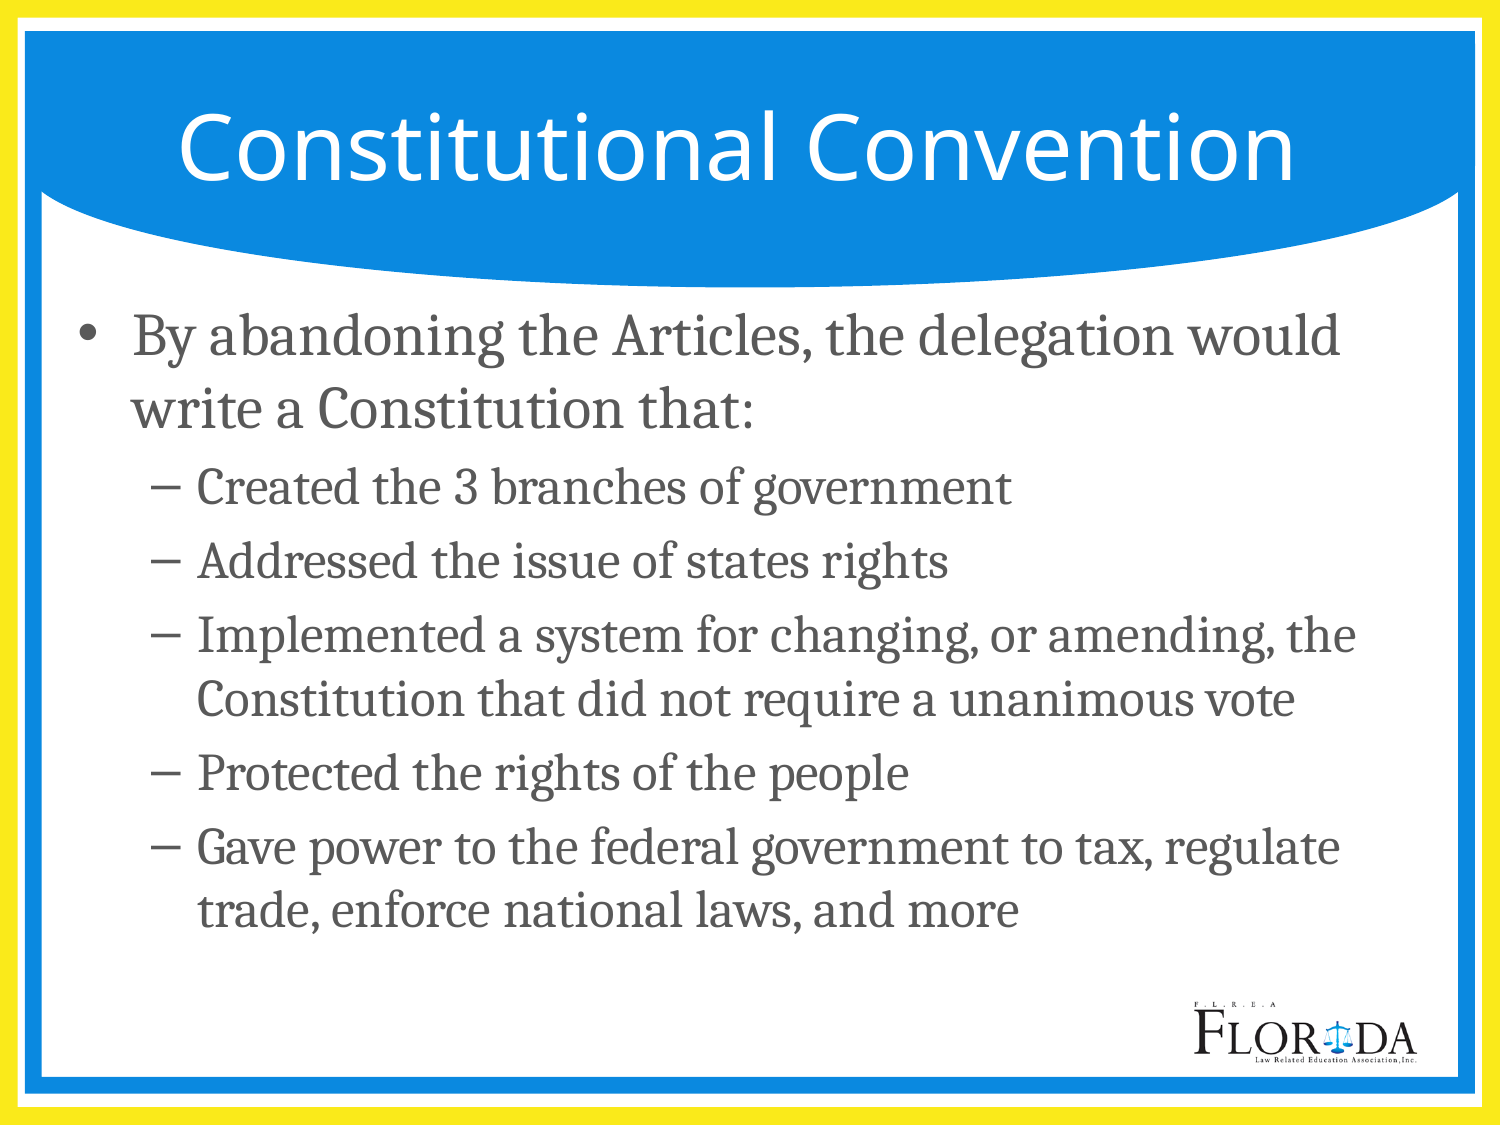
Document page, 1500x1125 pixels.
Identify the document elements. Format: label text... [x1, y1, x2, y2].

title Constitutional Convention [75, 50, 1425, 238]
list By abandoning the Articles, the delegation would write a Constitution that: Created the 3 branches of government Addressed the issue of states rights Implemented a system for changing, or amending, the Constitution that did not require a unanimous vote Protected the rights of the people Gave power to the federal government to tax, regulate trade, enforce national laws, and more [62, 287, 1413, 1000]
picture [1175, 987, 1448, 1068]
